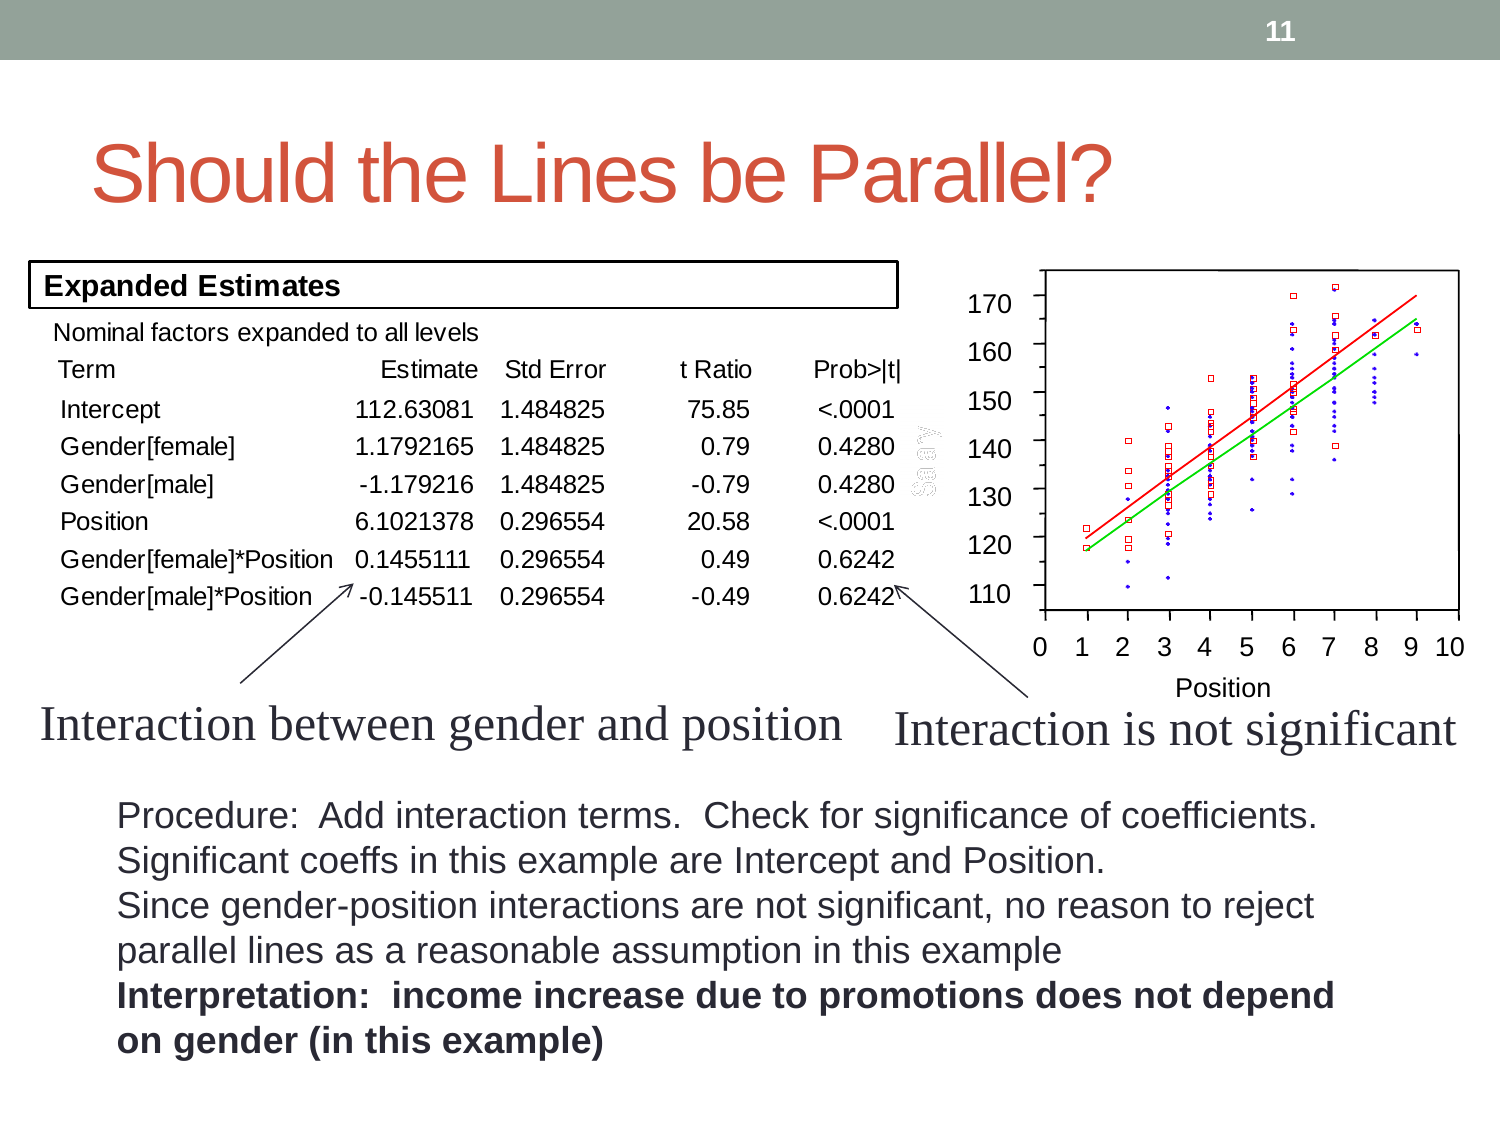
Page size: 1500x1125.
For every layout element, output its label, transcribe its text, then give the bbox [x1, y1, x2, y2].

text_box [24, 259, 1500, 764]
title Should the Lines be Parallel? [75, 87, 1425, 250]
text_box Procedure: Add interaction terms. Check for significance of coefficients. Significant coeffs in this example are Intercept and Position. Since gender-position interactions are not significant, no reason to reject parallel lines as a reasonable assumption in this example Interpretation: income increase due to promotions does not depend on gender (in this example) [101, 784, 1365, 1069]
slide_number 11 [1250, 3, 1425, 57]
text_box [893, 584, 1029, 698]
